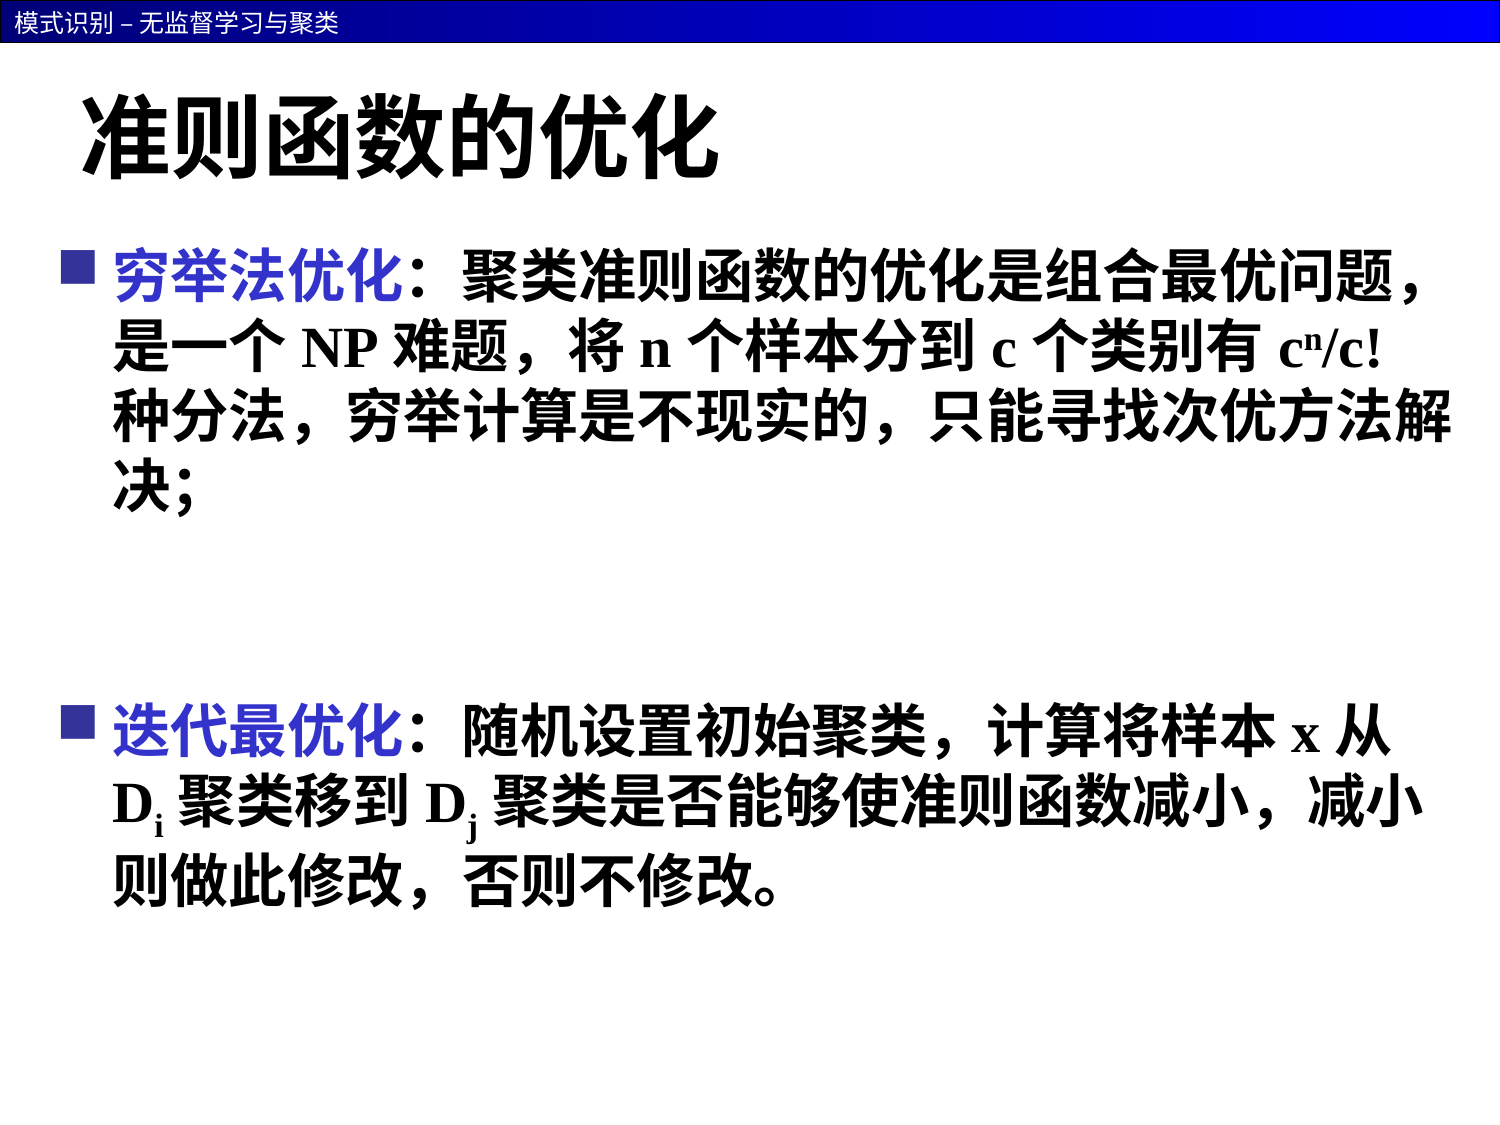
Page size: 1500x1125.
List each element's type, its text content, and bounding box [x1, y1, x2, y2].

title 准则函数的优化 [64, 54, 1450, 197]
list 穷举法优化：聚类准则函数的优化是组合最优问题，是一个NP难题，将n个样本分到c个类别有cn/c!种分法，穷举计算是不现实的，只能寻找次优方法解决； 迭代最优化：随机设置初始聚类，计算将样本x从Di聚类移到Dj聚类是否能够使准则函数减小，减小则做此修改，否则不修改。 [41, 231, 1469, 1083]
